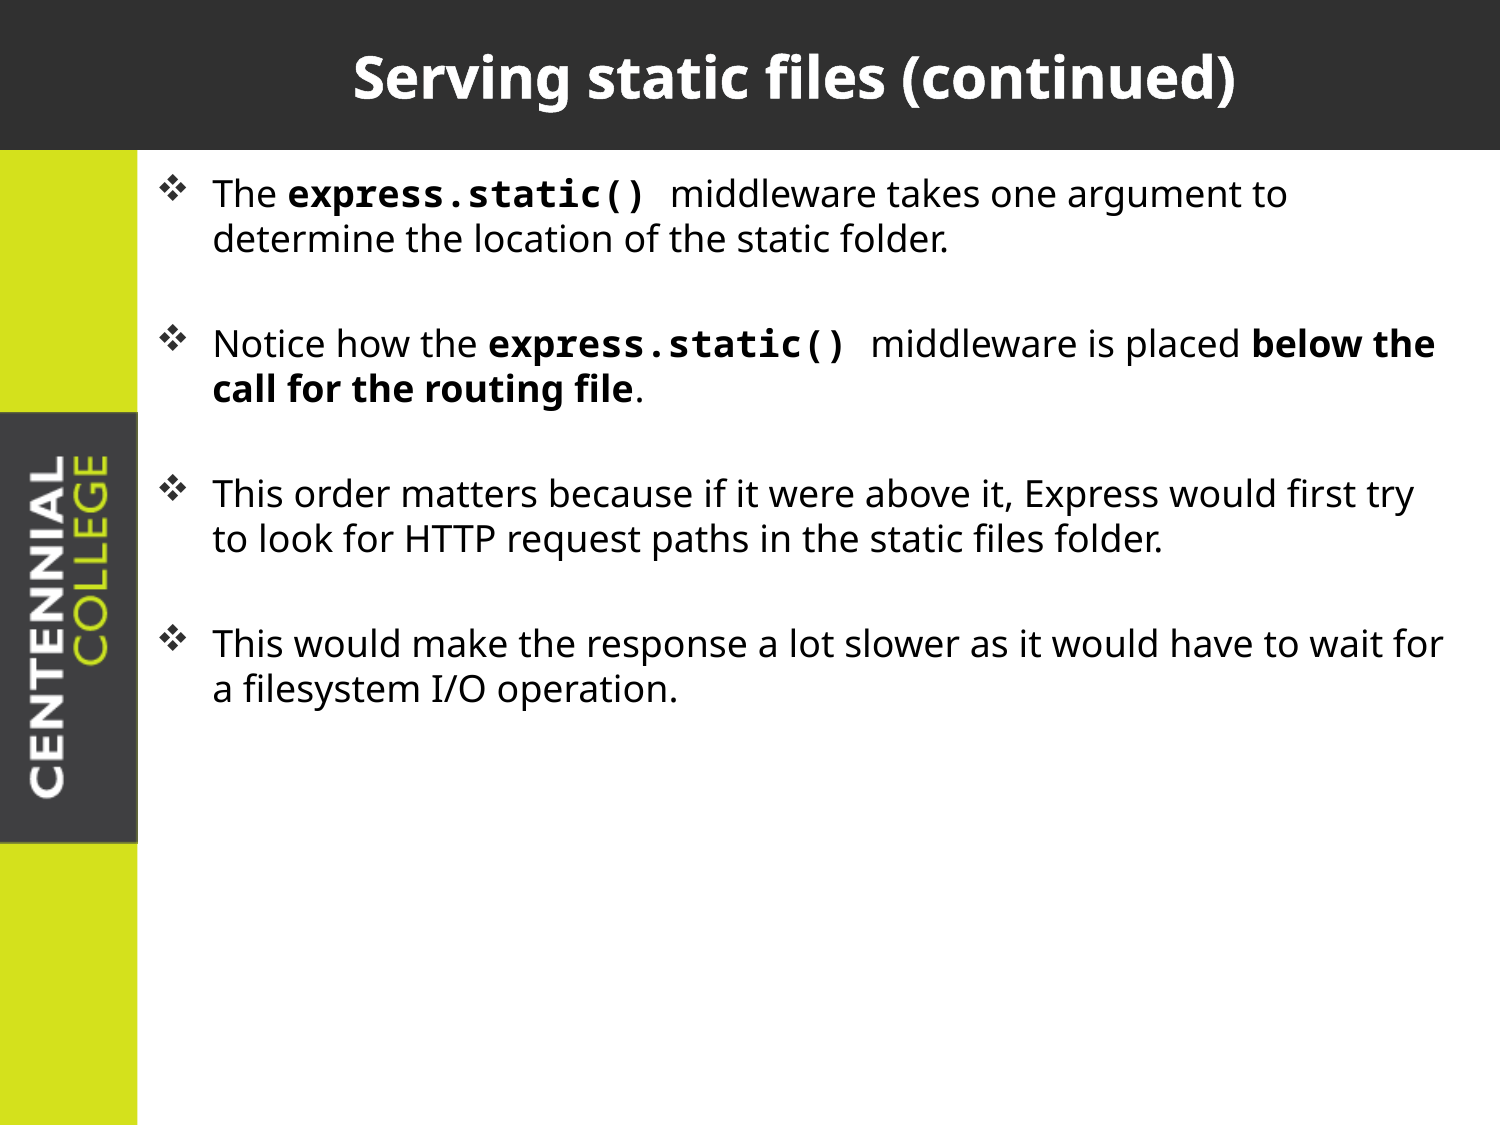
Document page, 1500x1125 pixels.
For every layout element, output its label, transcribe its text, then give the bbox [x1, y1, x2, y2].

list The express.static() middleware takes one argument to determine the location of the static folder. Notice how the express.static() middleware is placed below the call for the routing file. This order matters because if it were above it, Express would first try to look for HTTP request paths in the static files folder. This would make the response a lot slower as it would have to wait for a filesystem I/O operation. [141, 162, 1467, 1050]
picture [0, 412, 138, 844]
title Serving static files (continued) [137, 0, 1467, 150]
